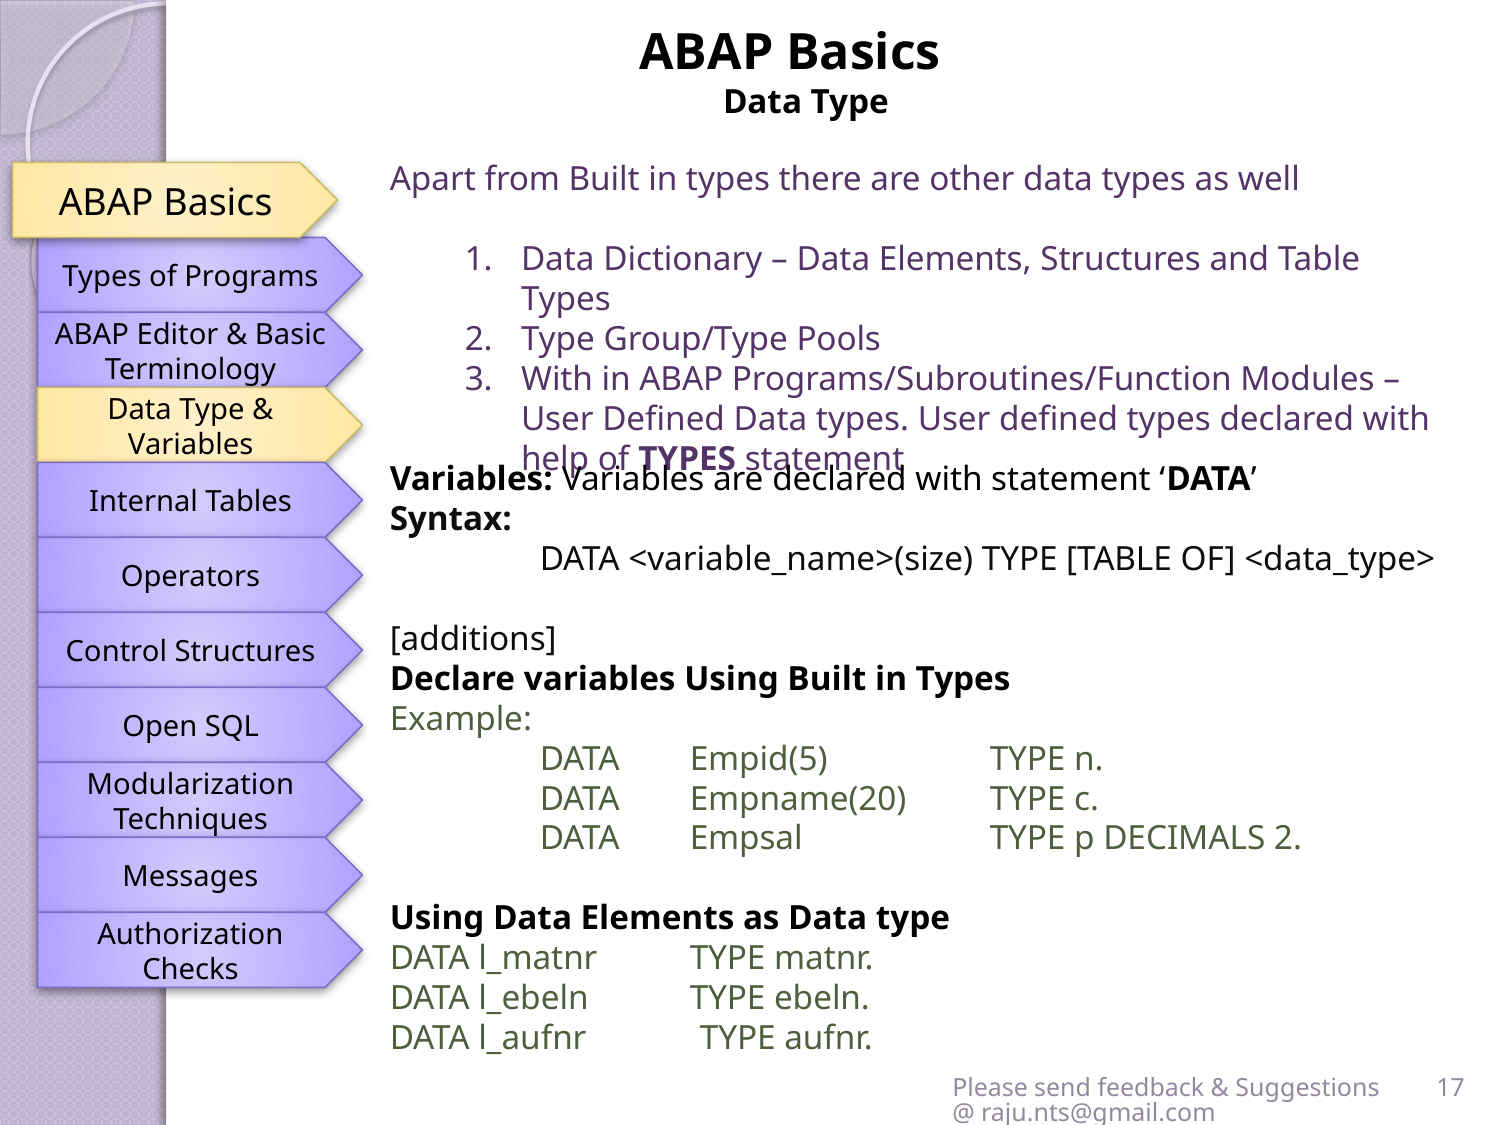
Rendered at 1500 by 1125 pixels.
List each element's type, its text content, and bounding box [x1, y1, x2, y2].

footer Please send feedback & Suggestions @ raju.nts@gmail.com [937, 1034, 1413, 1113]
text_box Open SQL [36, 686, 364, 761]
text_box Control Structures [36, 611, 364, 686]
text_box ABAP Basics Data Type [624, 12, 988, 128]
text_box Modularization Techniques [36, 761, 364, 836]
text_box Operators [36, 536, 364, 611]
text_box Internal Tables [36, 461, 364, 536]
text_box Authorization Checks [36, 911, 364, 989]
text_box Data Type & Variables [36, 386, 364, 461]
text_box Apart from Built in types there are other data types as well Data Dictionary – Data Elements, Structures and Table Types Type Group/Type Pools With in ABAP Programs/Subroutines/Function Modules – User Defined Data types. User defined types declared with help of TYPES statement [375, 149, 1463, 449]
text_box Messages [36, 836, 364, 911]
text_box ABAP Editor & Basic Terminology [36, 311, 364, 386]
text_box ABAP Basics [11, 161, 339, 239]
text_box Types of Programs [36, 236, 364, 311]
text_box Variables: Variables are declared with statement ‘DATA’ Syntax: DATA <variable_name>(size) TYPE [TABLE OF] <data_type> [additions] Declare variables Using Built in Types Example: DATA Empid(5) TYPE n. DATA Empname(20) TYPE c. DATA Empsal TYPE p DECIMALS 2. Using Data Elements as Data type DATA l_matnr TYPE matnr. DATA l_ebeln TYPE ebeln. DATA l_aufnr TYPE aufnr. [375, 449, 1463, 1064]
slide_number 17 [1413, 1034, 1488, 1113]
